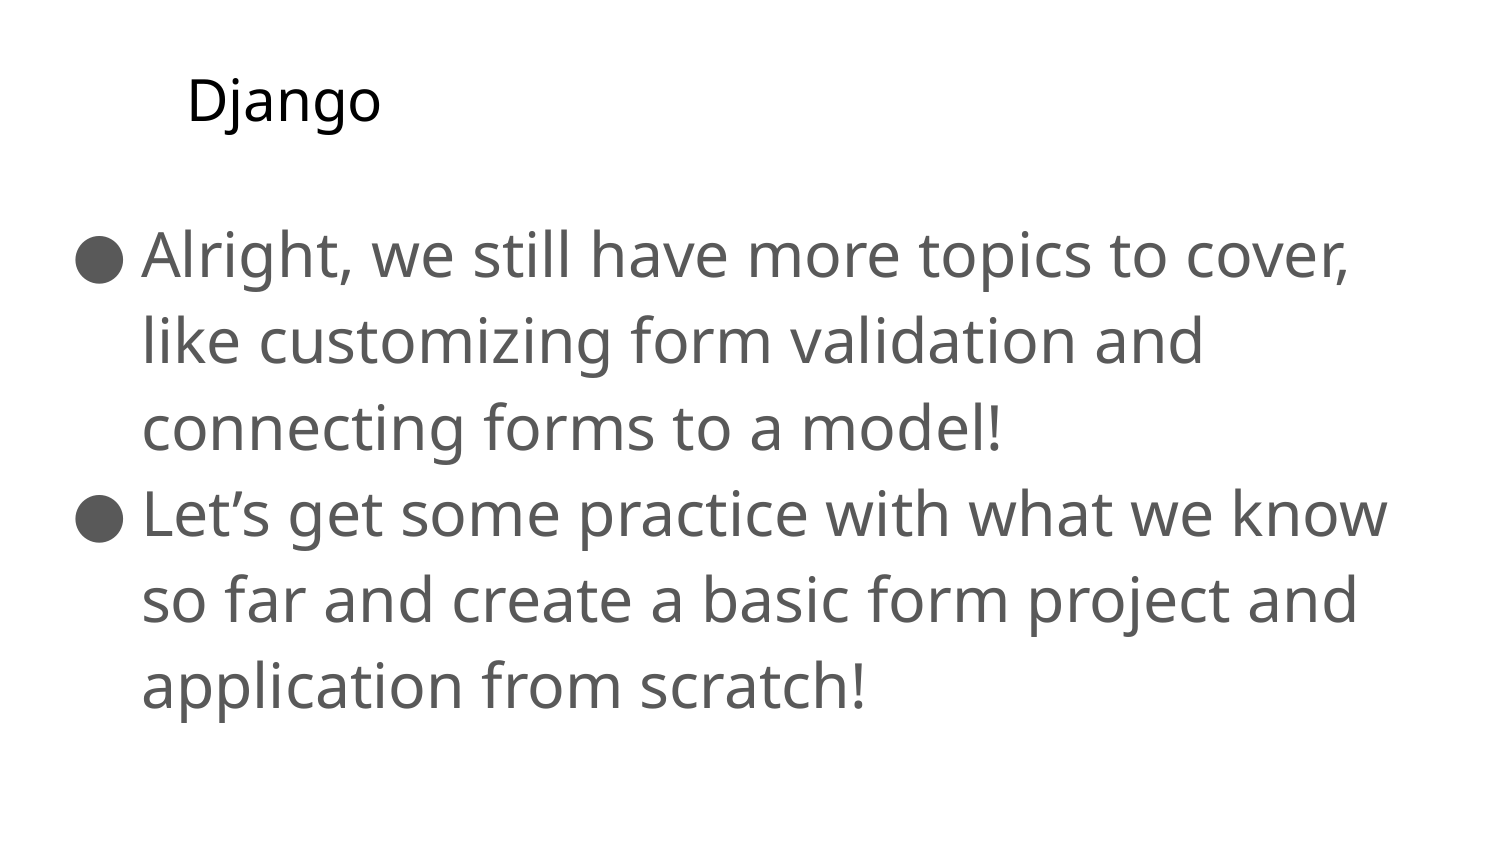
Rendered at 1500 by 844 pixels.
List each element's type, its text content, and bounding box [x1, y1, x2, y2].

list Alright, we still have more topics to cover, like customizing form validation and connecting forms to a model! Let’s get some practice with what we know so far and create a basic form project and application from scratch! [51, 189, 1449, 750]
title Django [171, 48, 1449, 143]
